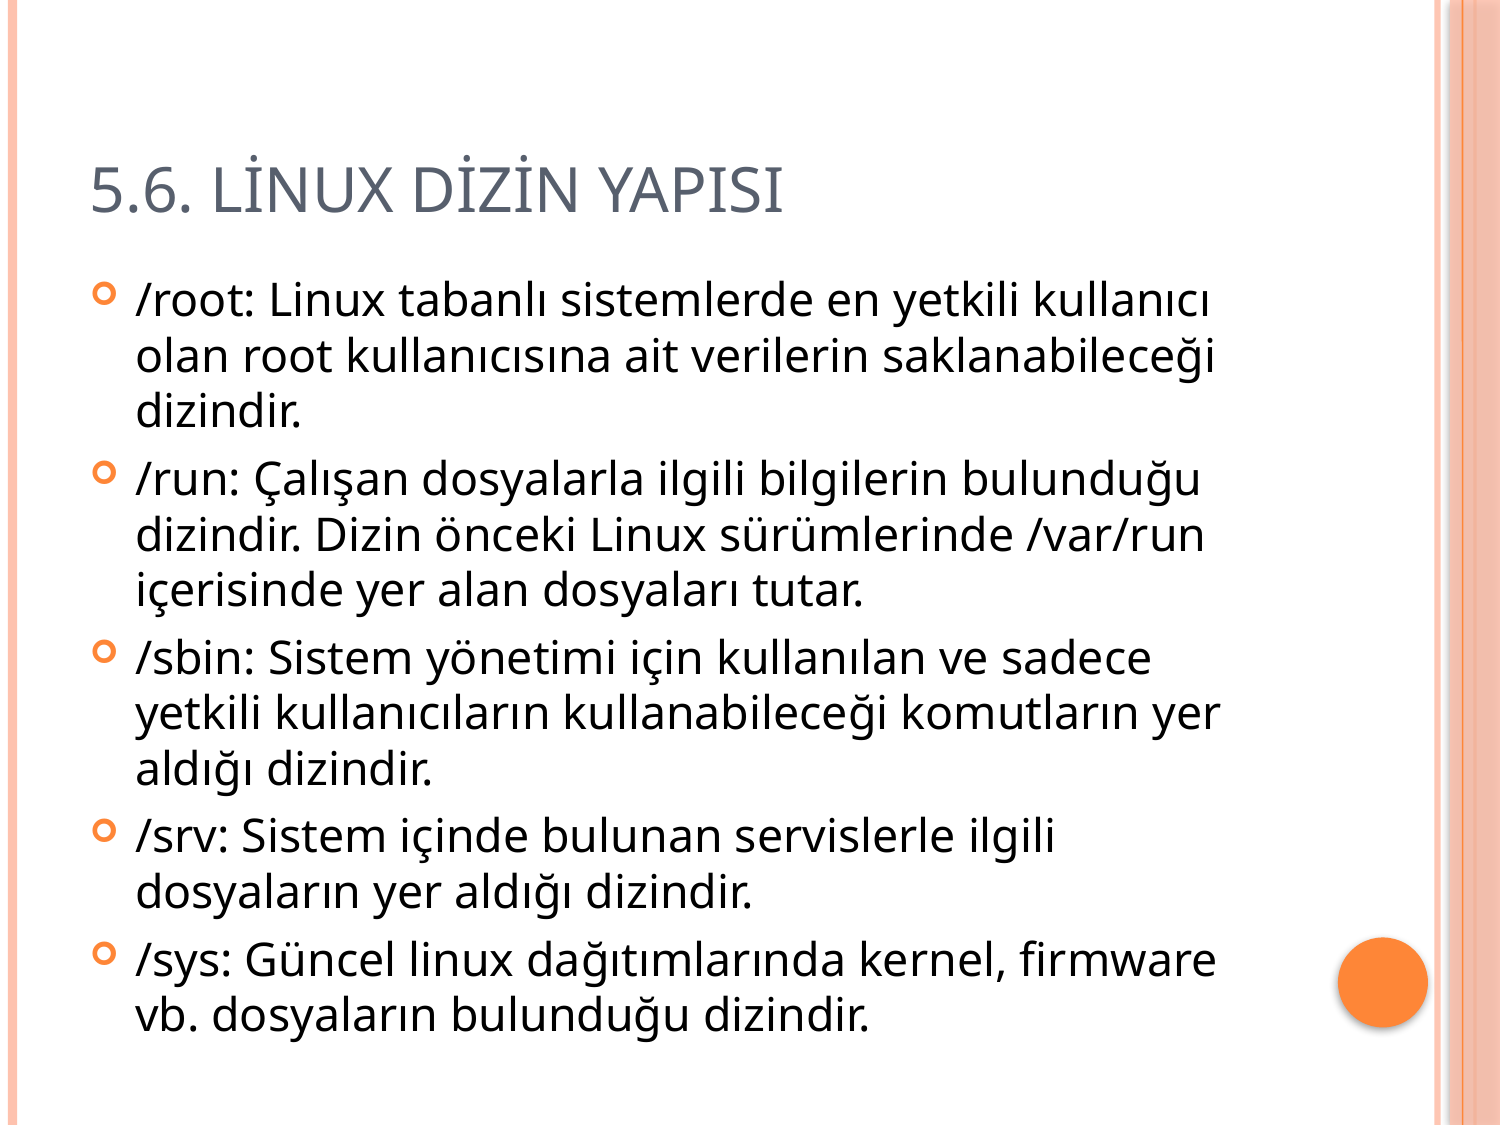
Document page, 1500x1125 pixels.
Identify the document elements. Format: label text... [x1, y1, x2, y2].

list /root: Linux tabanlı sistemlerde en yetkili kullanıcı olan root kullanıcısına ait verilerin saklanabileceği dizindir. /run: Çalışan dosyalarla ilgili bilgilerin bulunduğu dizindir. Dizin önceki Linux sürümlerinde /var/run içerisinde yer alan dosyaları tutar. /sbin: Sistem yönetimi için kullanılan ve sadece yetkili kullanıcıların kullanabileceği komutların yer aldığı dizindir. /srv: Sistem içinde bulunan servislerle ilgili dosyaların yer aldığı dizindir. /sys: Güncel linux dağıtımlarında kernel, firmware vb. dosyaların bulunduğu dizindir. [75, 262, 1300, 1062]
title 5.6. Linux Dizin Yapısı [75, 45, 1300, 233]
